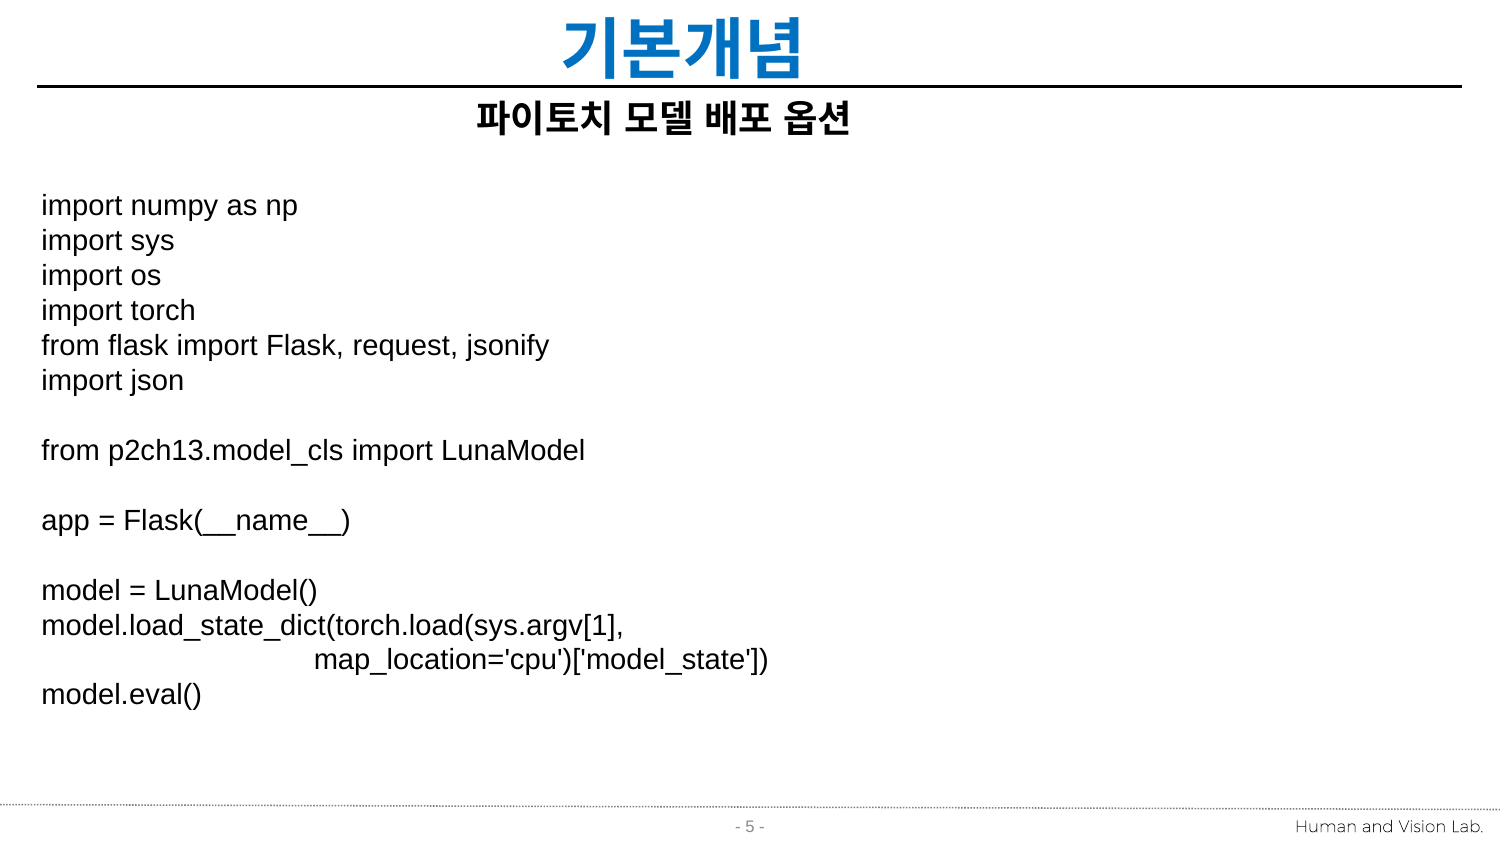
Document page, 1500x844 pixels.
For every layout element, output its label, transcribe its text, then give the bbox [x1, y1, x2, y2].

text_box 기본개념 [485, 0, 881, 87]
slide_number - 5 - [581, 811, 919, 841]
picture [1280, 816, 1500, 844]
text_box import numpy as np import sys import os import torch from flask import Flask, request, jsonify import json from p2ch13.model_cls import LunaModel app = Flask(__name__) model = LunaModel() model.load_state_dict(torch.load(sys.argv[1], map_location='cpu')['model_state']) model.eval() [26, 178, 1000, 753]
text_box 파이토치 모델 배포 옵션 [461, 87, 906, 147]
